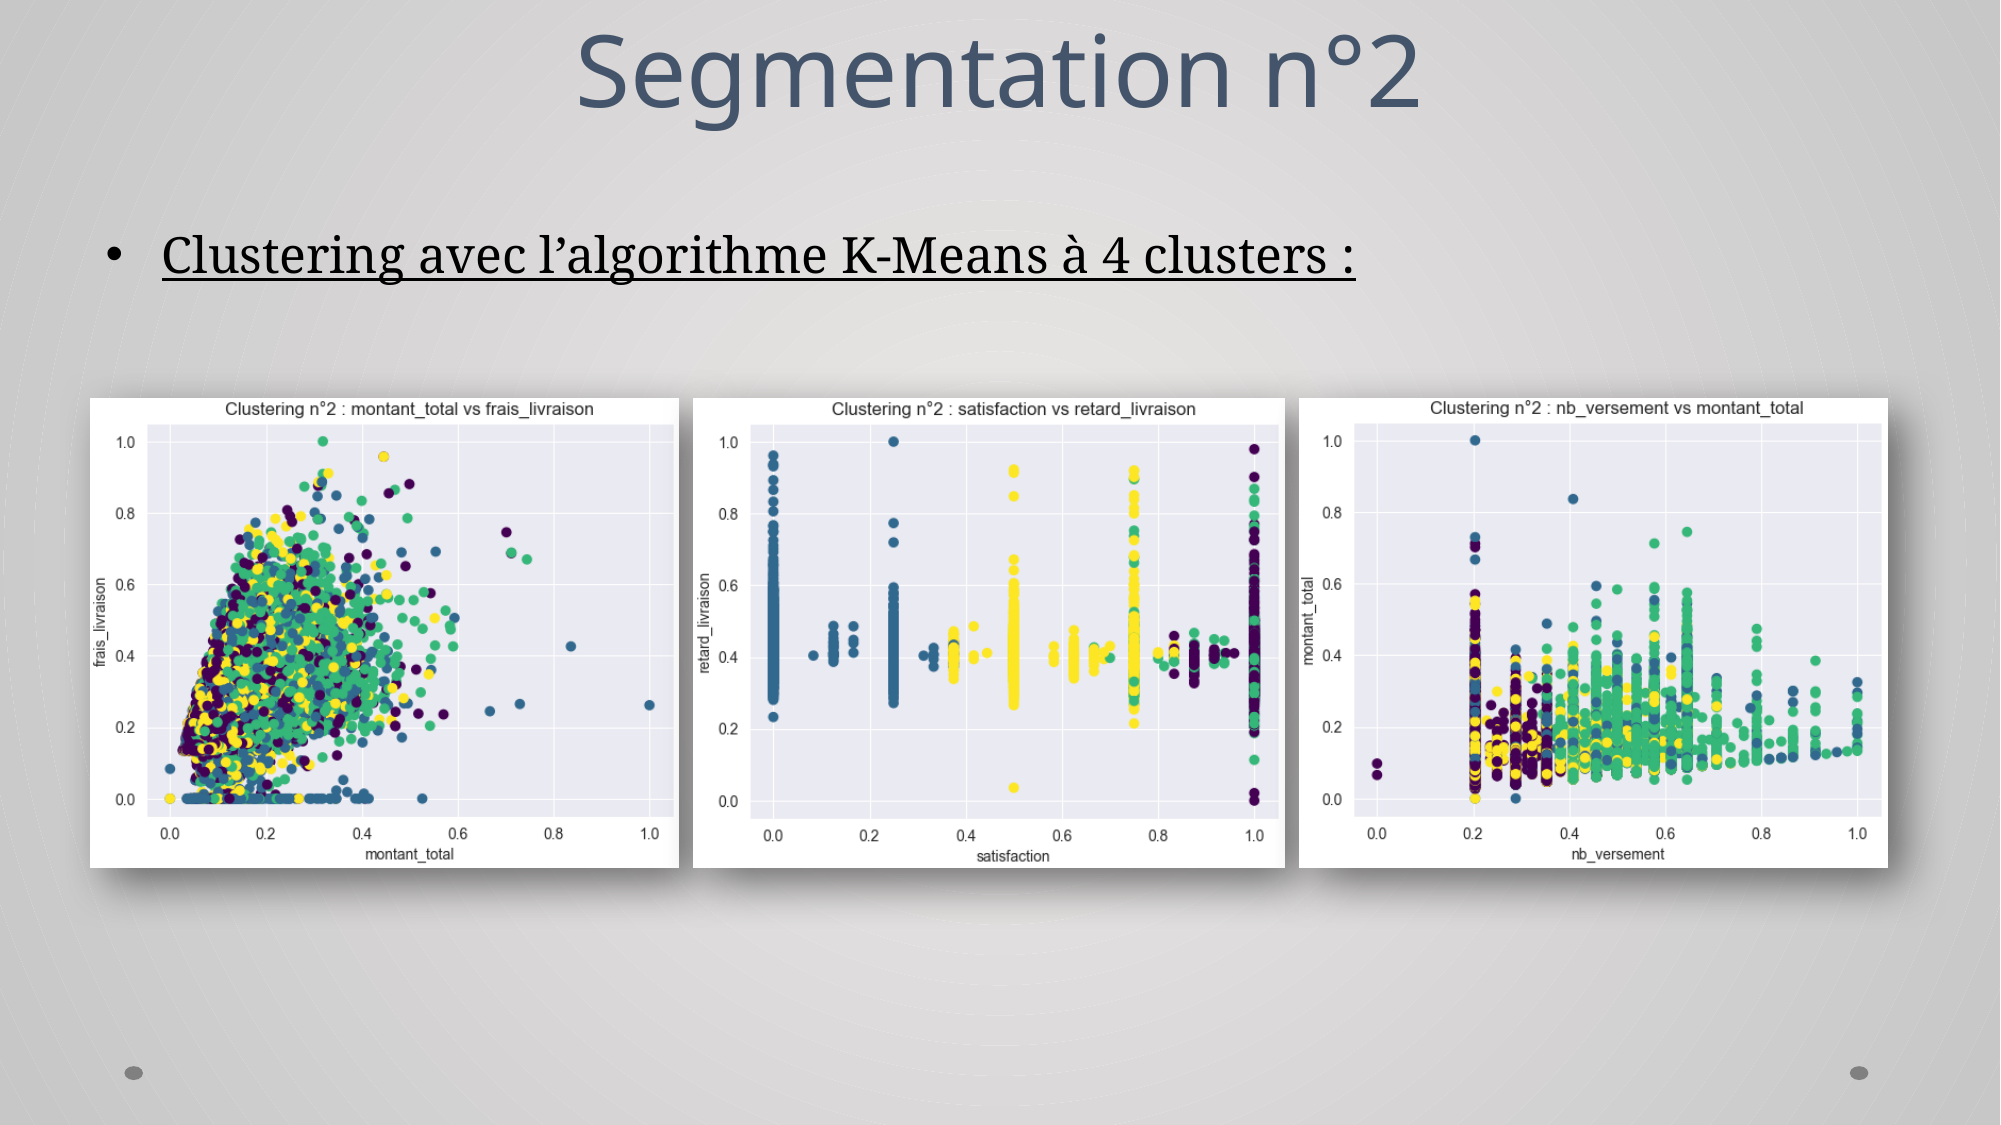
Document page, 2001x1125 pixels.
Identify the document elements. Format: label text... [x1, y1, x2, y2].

picture [90, 398, 679, 868]
title Segmentation n°2 [99, 0, 1900, 136]
picture [693, 398, 1285, 868]
picture [1299, 398, 1888, 868]
list Clustering avec l’algorithme K-Means à 4 clusters : [90, 216, 1910, 396]
